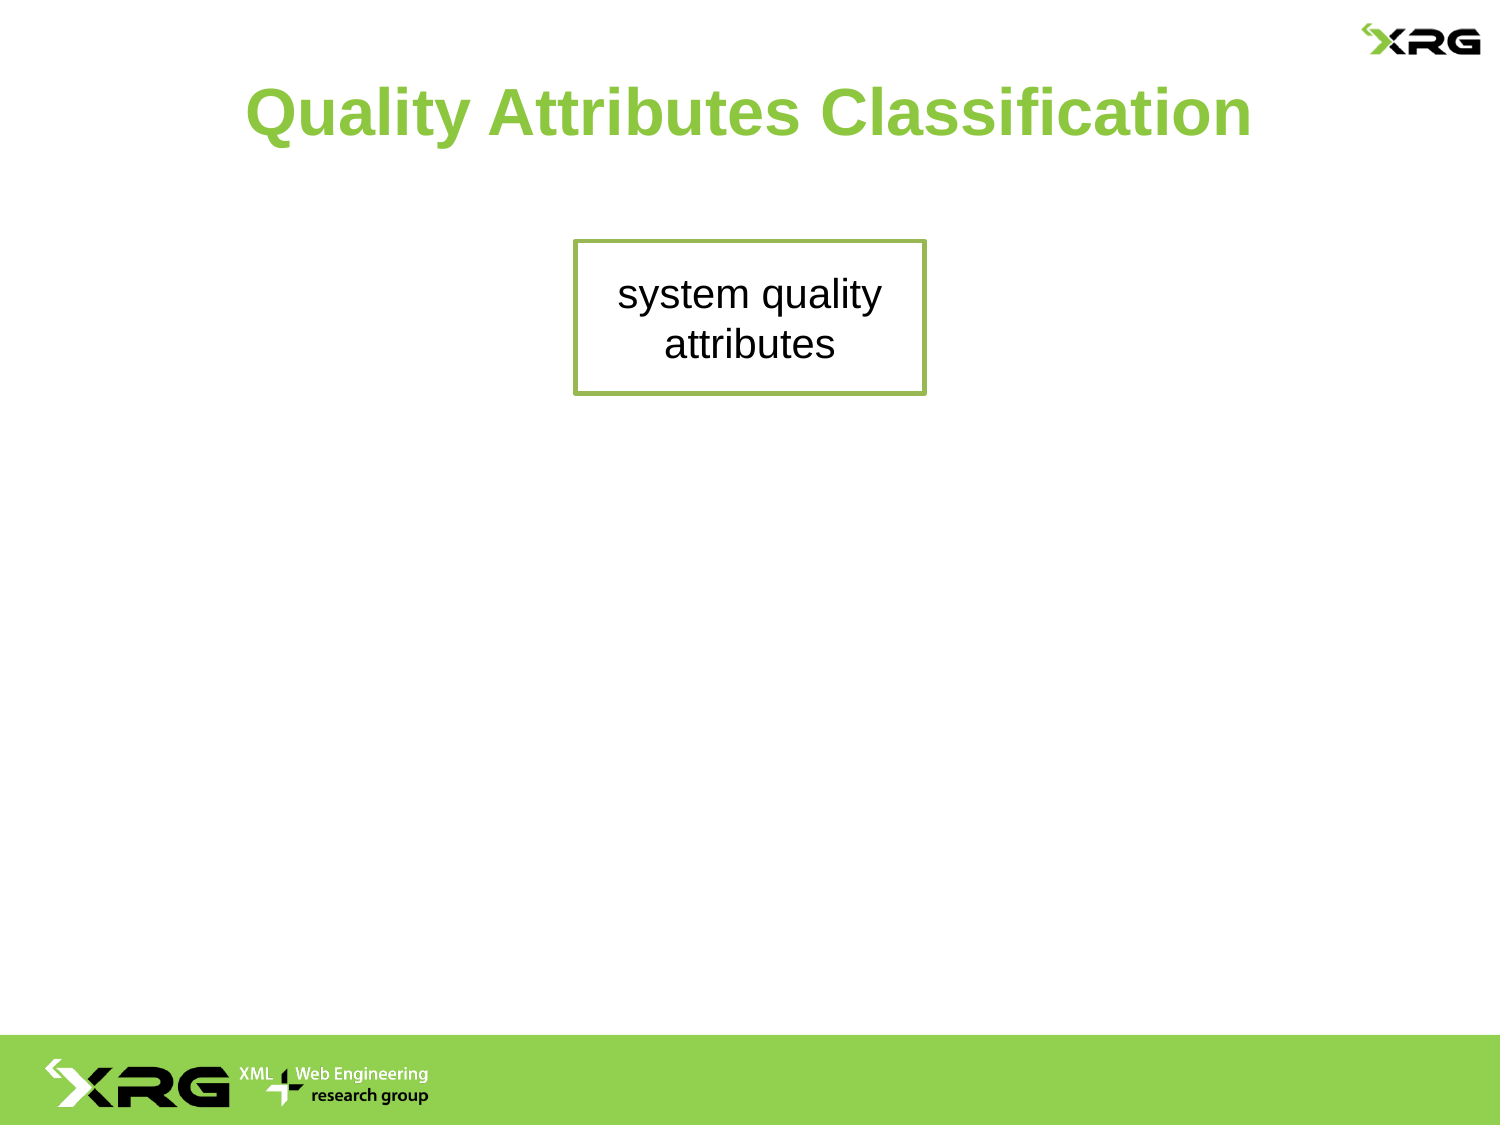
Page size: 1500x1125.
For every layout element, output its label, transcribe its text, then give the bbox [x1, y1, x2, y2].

picture [37, 1054, 435, 1111]
title Quality Attributes Classification [75, 45, 1425, 173]
picture [1357, 19, 1483, 60]
text_box system quality attributes [575, 241, 925, 394]
